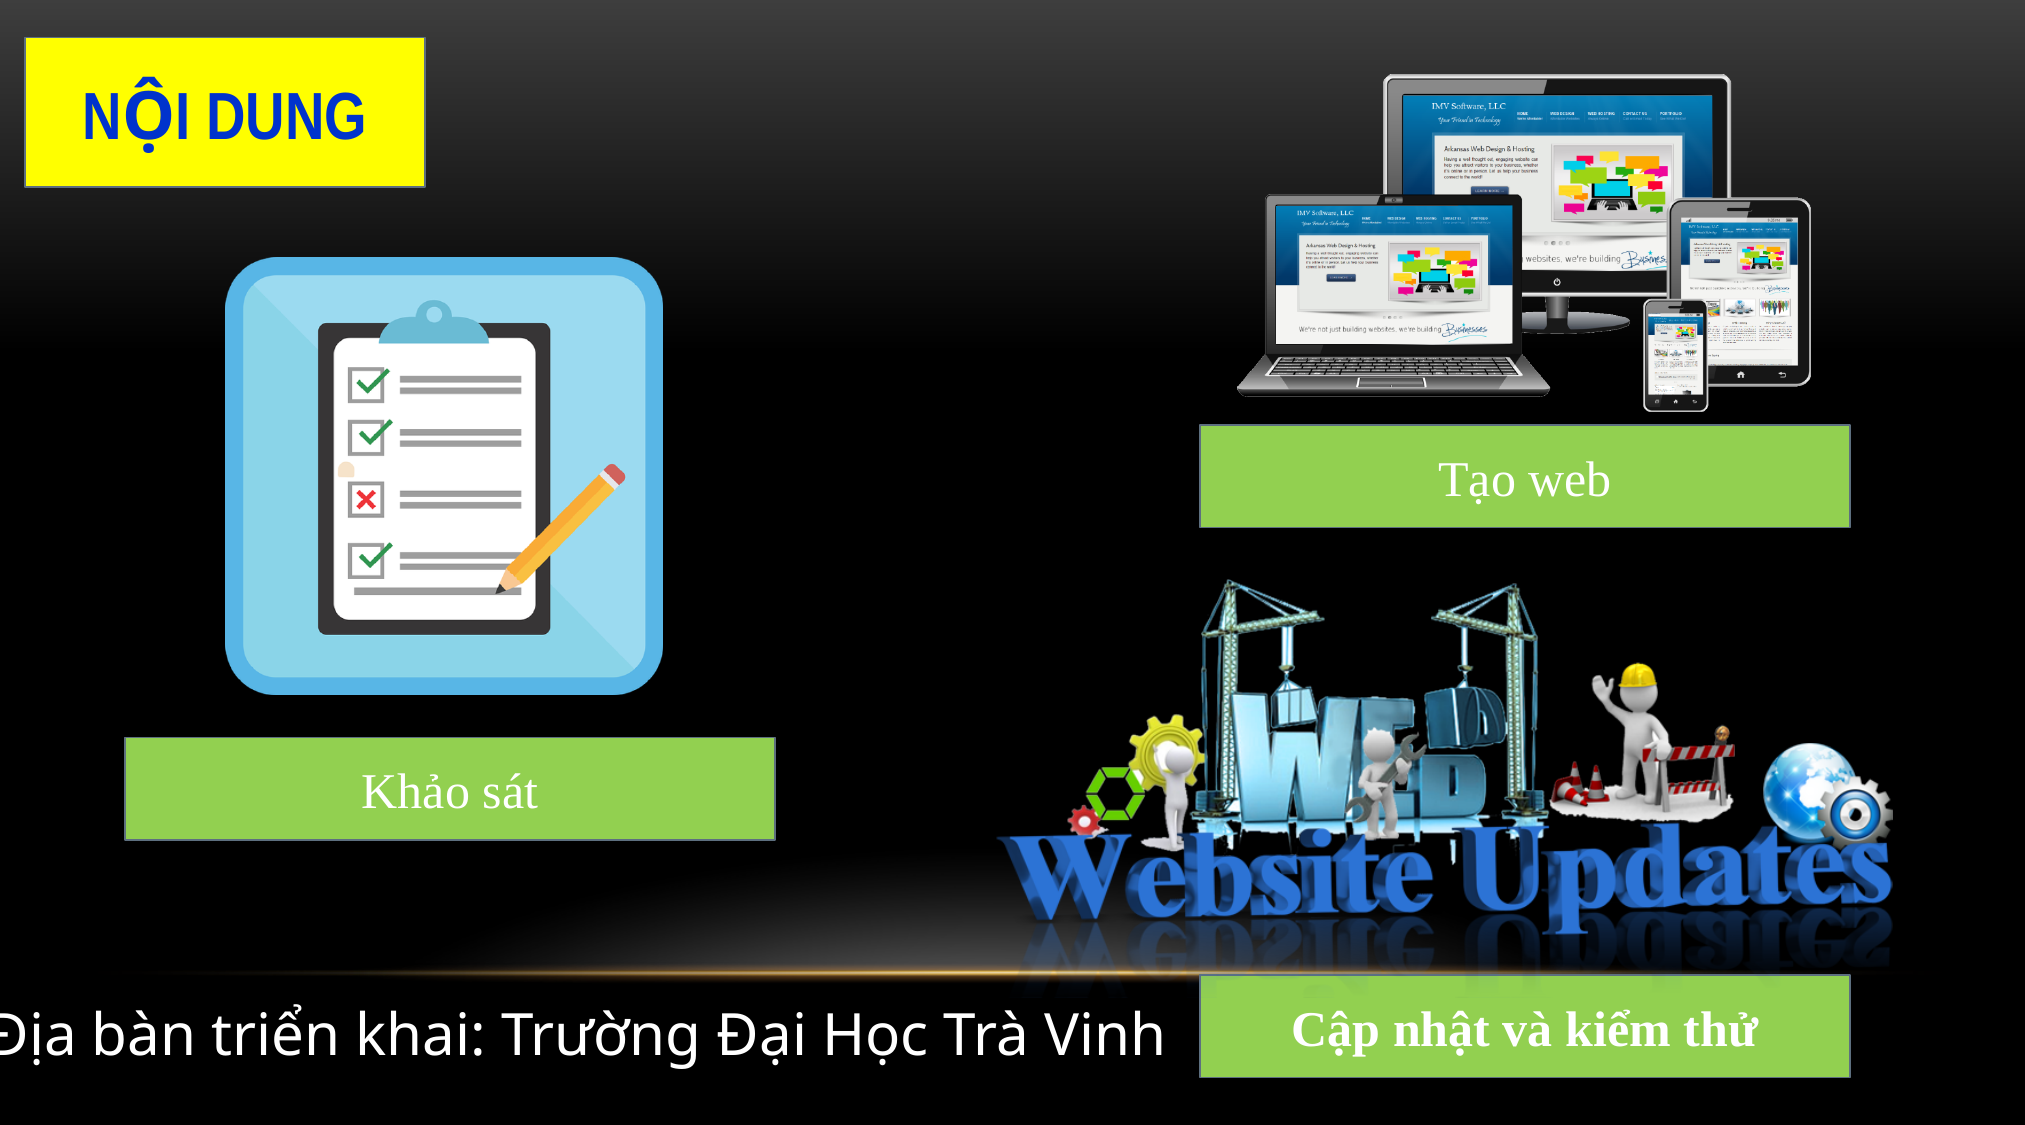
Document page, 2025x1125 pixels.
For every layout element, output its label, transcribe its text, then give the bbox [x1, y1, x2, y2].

text_box NỘI DUNG [24, 37, 426, 188]
text_box Tạo web [1199, 424, 1851, 528]
picture [0, 0, 2025, 1125]
text_box Cập nhật và kiểm thử [1199, 1010, 1851, 1078]
text_box Khảo sát [124, 737, 776, 841]
text_box Địa bàn triển khai: Trường Đại Học Trà Vinh [0, 989, 1182, 1074]
